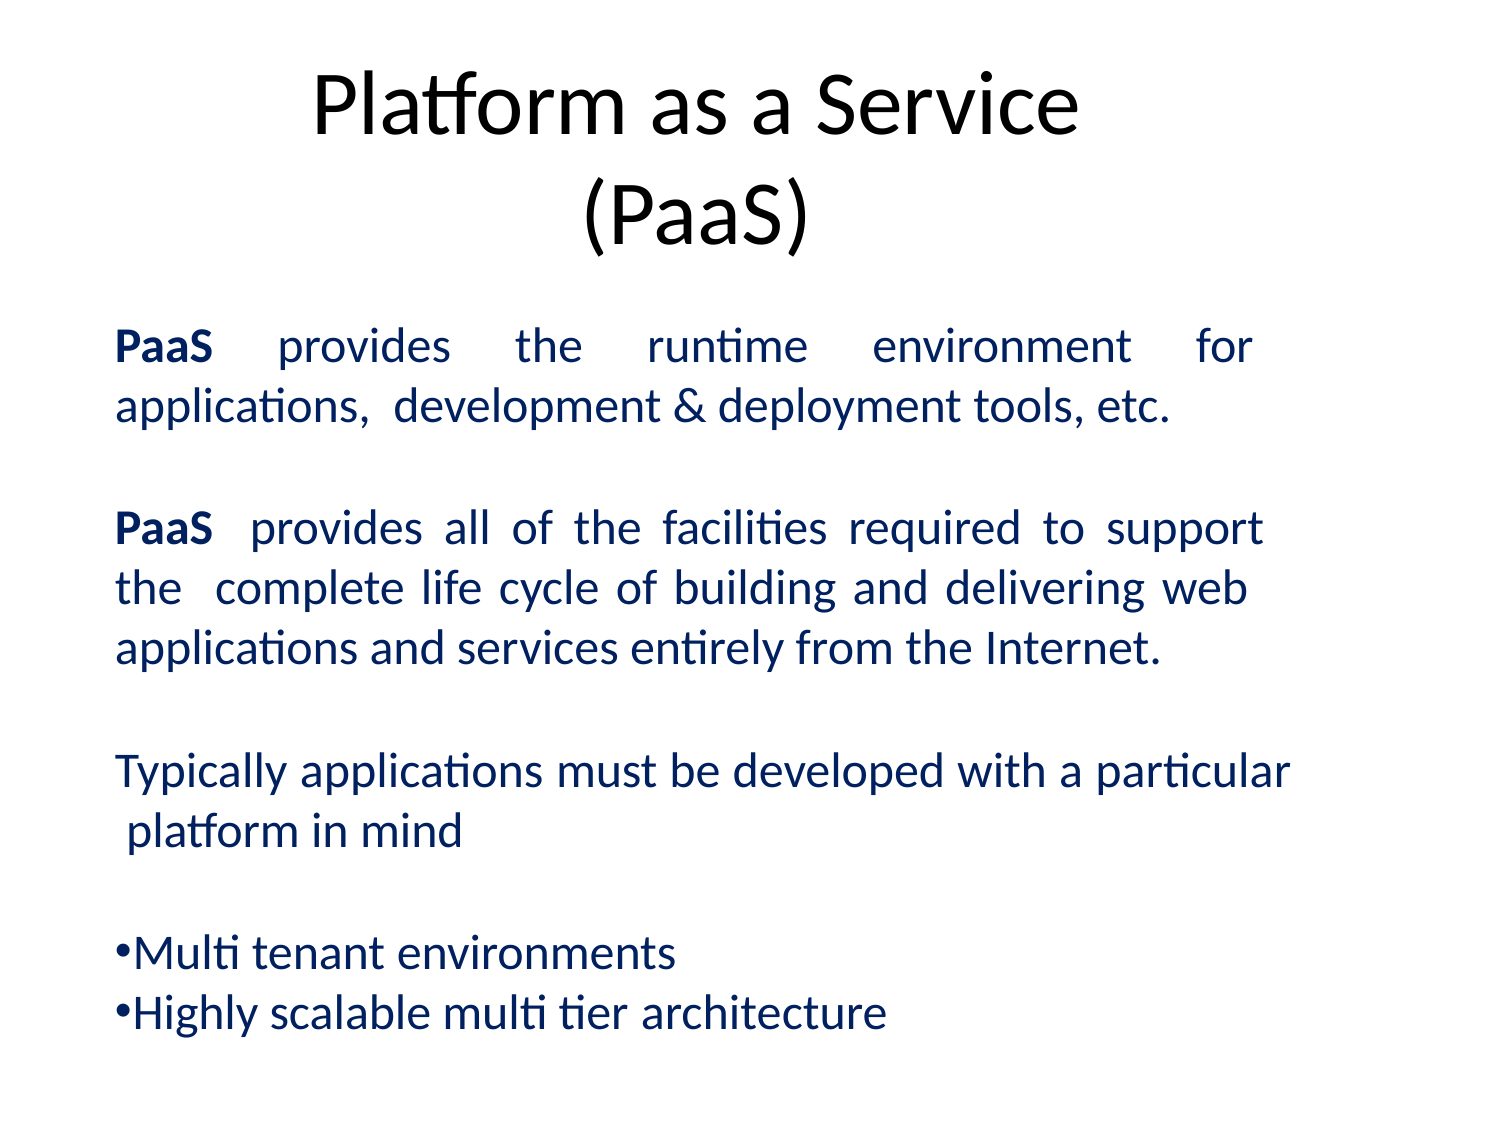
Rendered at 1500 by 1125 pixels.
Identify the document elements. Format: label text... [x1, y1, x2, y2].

text_box PaaS provides the runtime environment for applications, development & deployment tools, etc. PaaS provides all of the facilities required to support the complete life cycle of building and delivering web applications and services entirely from the Internet. Typically applications must be developed with a particular platform in mind Multi tenant environments Highly scalable multi tier architecture [112, 309, 1293, 1040]
title Platform as a Service (PaaS) [237, 40, 1154, 263]
